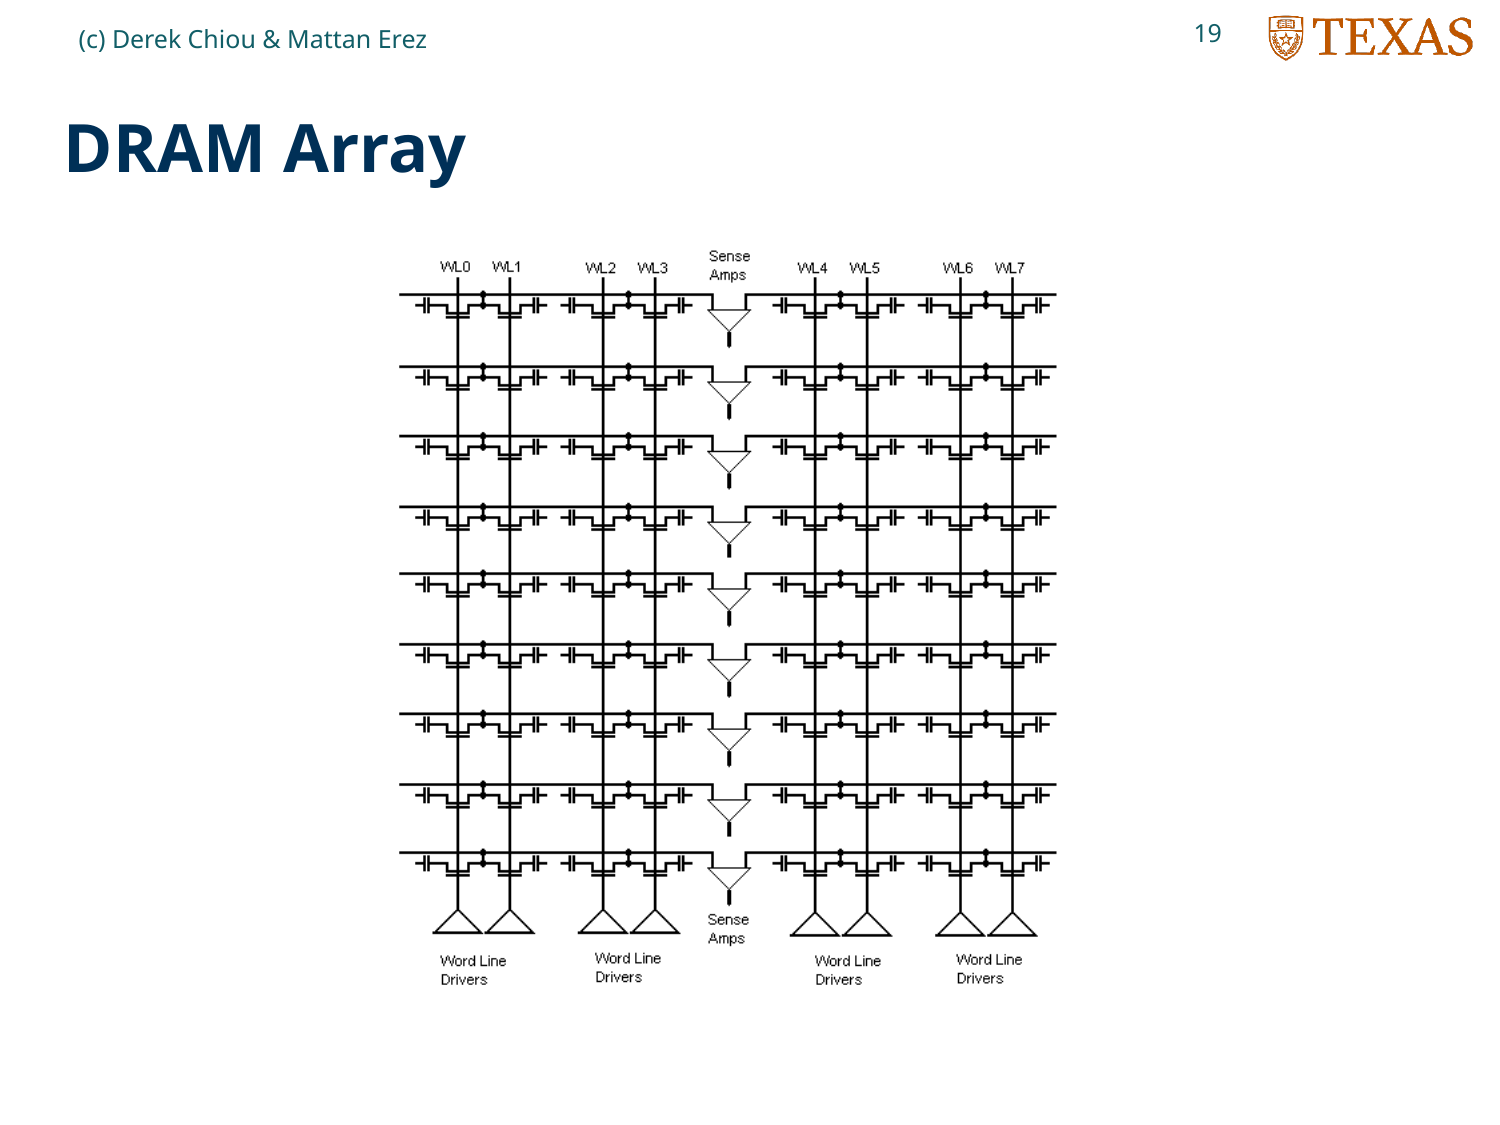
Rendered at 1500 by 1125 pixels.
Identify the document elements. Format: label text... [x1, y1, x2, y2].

footer (c) Derek Chiou & Mattan Erez [63, 3, 914, 73]
title DRAM Array [63, 75, 1475, 223]
slide_number 19 [1100, 0, 1238, 73]
picture [349, 212, 1151, 1013]
picture [1268, 12, 1474, 63]
